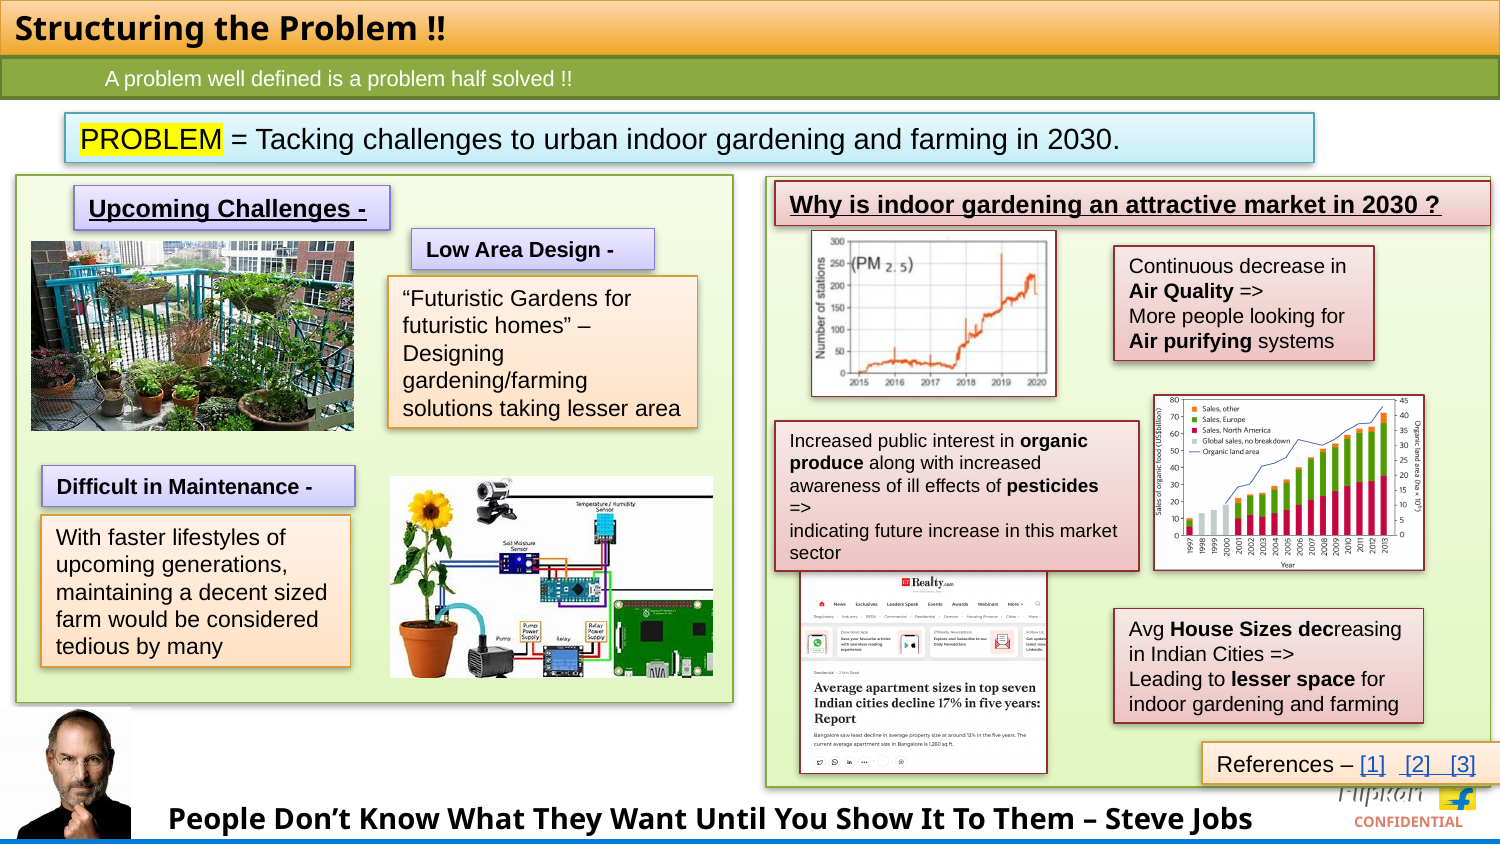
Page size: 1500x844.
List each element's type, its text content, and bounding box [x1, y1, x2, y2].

text_box PROBLEM = Tacking challenges to urban indoor gardening and farming in 2030. [64, 112, 1315, 163]
picture [1338, 788, 1480, 810]
text_box A problem well defined is a problem half solved !! [0, 55, 1500, 100]
text_box “Futuristic Gardens for futuristic homes” – Designing gardening/farming solutions taking lesser area [387, 275, 698, 429]
text_box References – [1] [2] [3] [1201, 741, 1500, 785]
picture [30, 240, 354, 432]
text_box People Don’t Know What They Want Until You Show It To Them – Steve Jobs [134, 793, 1333, 843]
text_box Difficult in Maintenance - [41, 465, 356, 507]
text_box [15, 174, 734, 703]
text_box Upcoming Challenges - [73, 185, 391, 231]
picture [0, 707, 131, 840]
text_box Structuring the Problem !! [0, 0, 1500, 55]
text_box Low Area Design - [411, 228, 655, 270]
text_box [774, 180, 1491, 774]
text_box [765, 176, 1491, 788]
text_box With faster lifestyles of upcoming generations, maintaining a decent sized farm would be considered tedious by many [40, 514, 351, 668]
picture [389, 476, 713, 679]
